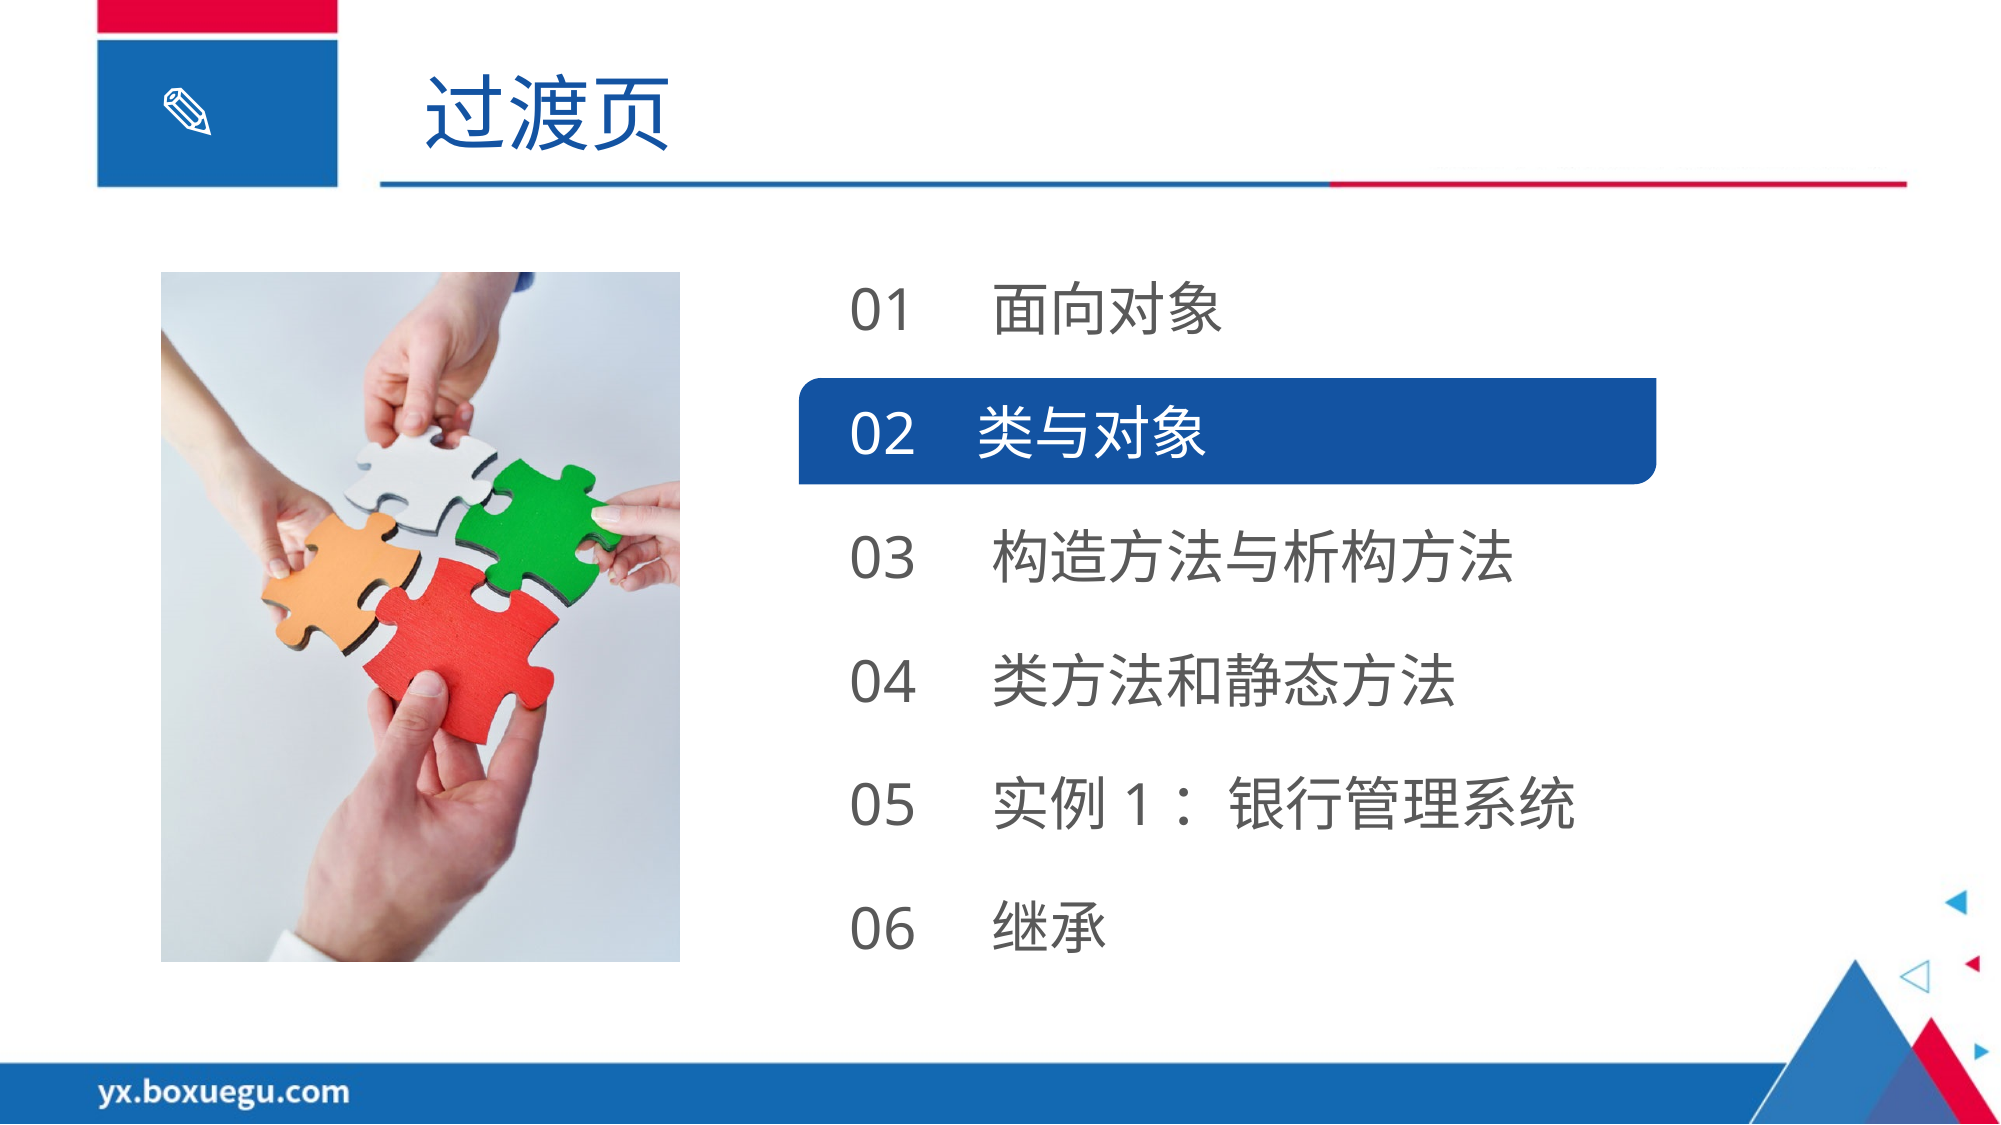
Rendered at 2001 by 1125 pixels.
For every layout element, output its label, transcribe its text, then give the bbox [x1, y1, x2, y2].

text_box 02 类与对象 [849, 395, 1657, 467]
text_box 05 实例1：银行管理系统 [849, 767, 1657, 838]
text_box 03 构造方法与析构方法 [849, 519, 1657, 590]
text_box [797, 376, 1658, 486]
text_box 过渡页 [409, 53, 899, 169]
picture [0, 0, 2000, 1124]
text_box 01 面向对象 [849, 272, 1657, 343]
text_box 04 类方法和静态方法 [849, 643, 1657, 714]
text_box 06 继承 [849, 891, 1657, 962]
